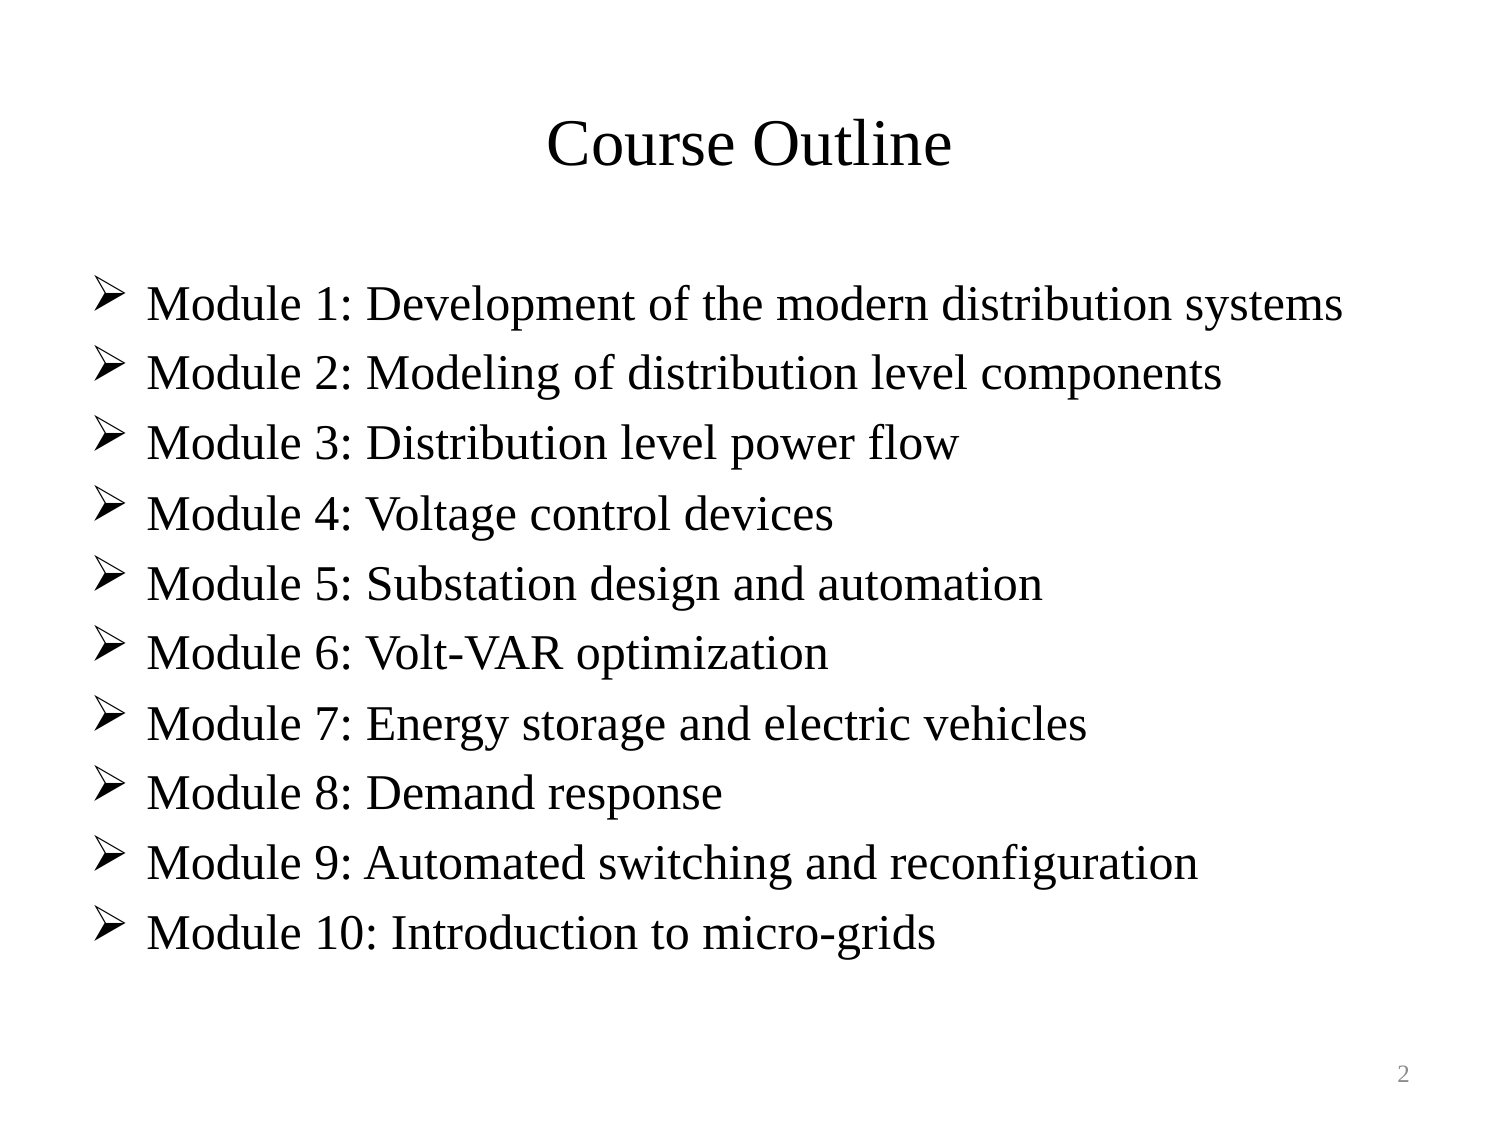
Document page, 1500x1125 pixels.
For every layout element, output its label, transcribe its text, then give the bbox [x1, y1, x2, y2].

slide_number 2 [1074, 1042, 1425, 1103]
list Module 1: Development of the modern distribution systems Module 2: Modeling of distribution level components Module 3: Distribution level power flow Module 4: Voltage control devices Module 5: Substation design and automation Module 6: Volt-VAR optimization Module 7: Energy storage and electric vehicles Module 8: Demand response Module 9: Automated switching and reconfiguration Module 10: Introduction to micro-grids [75, 262, 1425, 1005]
title Course Outline [75, 45, 1425, 233]
